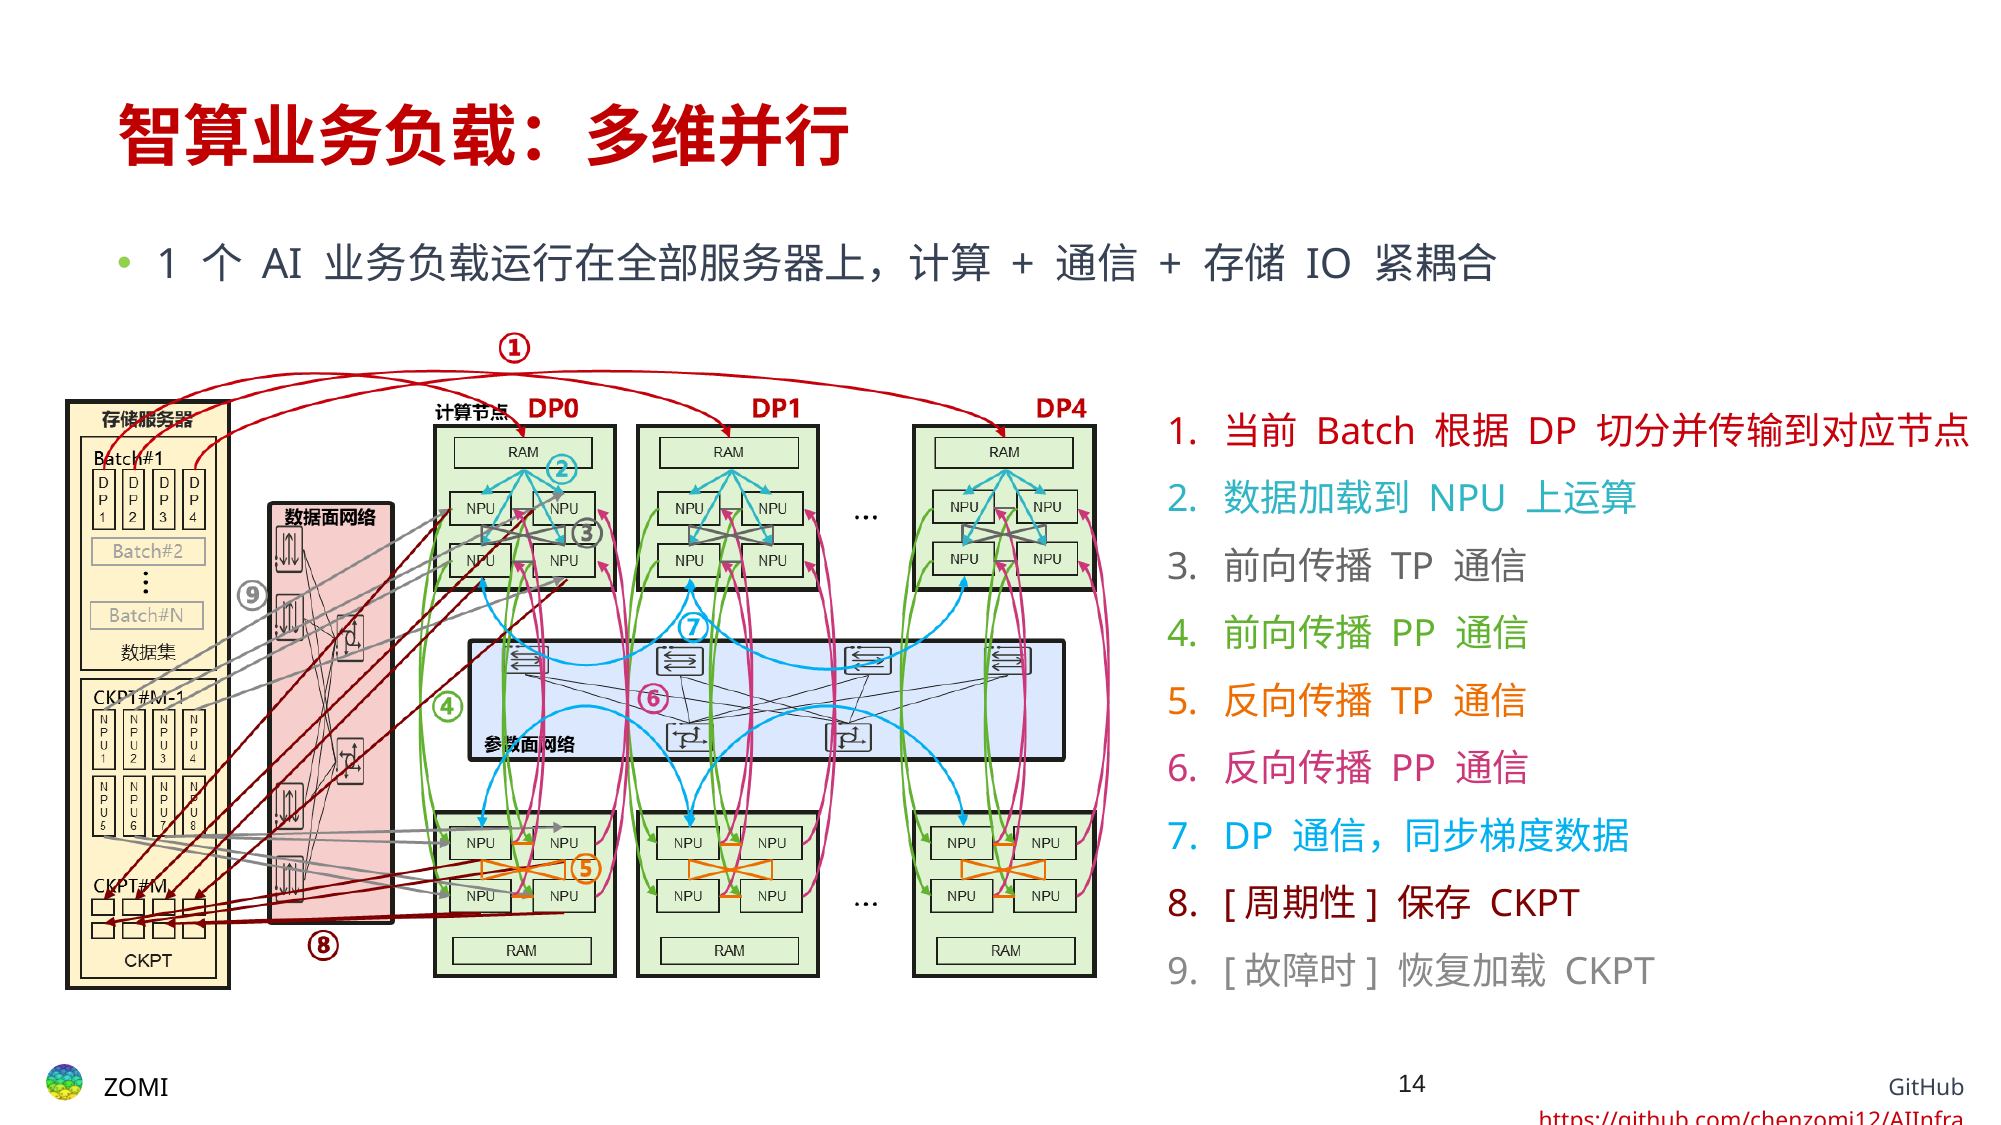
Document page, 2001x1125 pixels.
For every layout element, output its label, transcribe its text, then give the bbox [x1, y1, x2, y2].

list 1 个 AI 业务负载运行在全部服务器上，计算 + 通信 + 存储 IO 紧耦合 [102, 204, 1901, 1043]
title 智算业务负载：多维并行 [102, 85, 1901, 183]
picture [47, 1065, 82, 1100]
picture [65, 313, 1111, 990]
text_box 当前 Batch 根据 DP 切分并传输到对应节点 数据加载到 NPU 上运算 前向传播 TP 通信 前向传播 PP 通信 反向传播 TP 通信 反向传播 PP 通信 DP 通信，同步梯度数据 [周期性] 保存 CKPT [故障时] 恢复加载 CKPT [1167, 384, 1973, 992]
